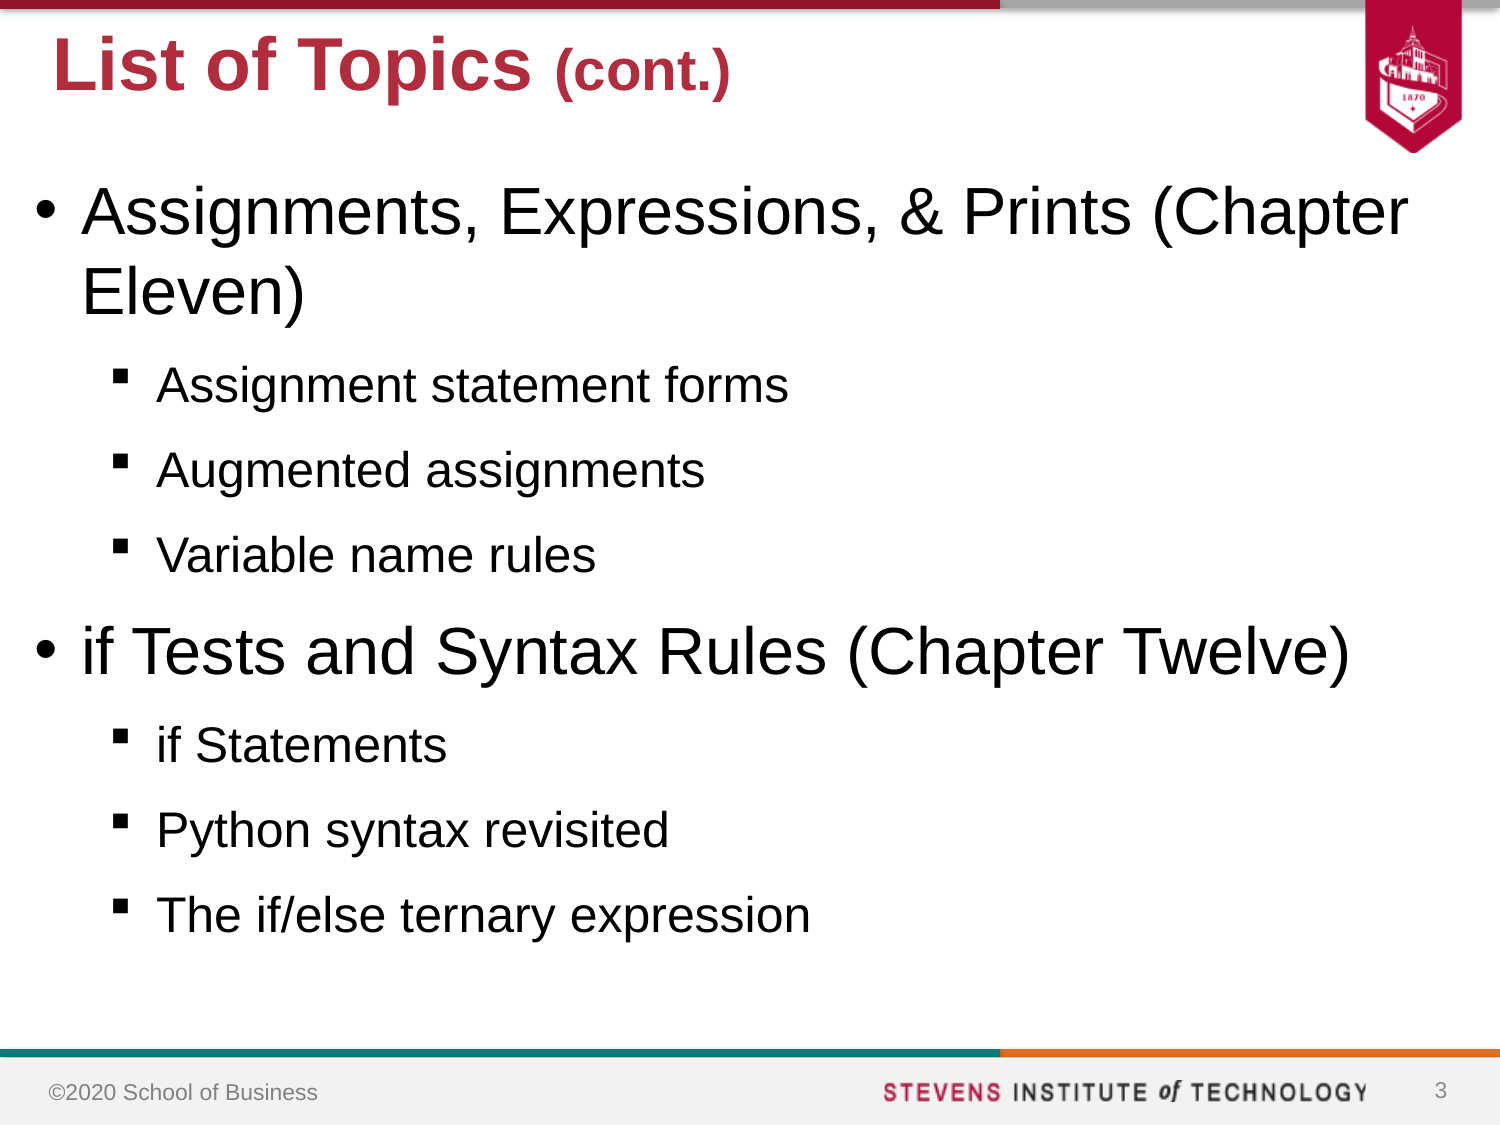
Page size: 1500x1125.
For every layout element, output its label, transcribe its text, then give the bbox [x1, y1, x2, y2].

slide_number 3 [1401, 1059, 1481, 1120]
title List of Topics (cont.) [37, 8, 1339, 102]
list Assignments, Expressions, & Prints (Chapter Eleven) Assignment statement forms Augmented assignments Variable name rules if Tests and Syntax Rules (Chapter Twelve) if Statements Python syntax revisited The if/else ternary expression [19, 160, 1481, 965]
